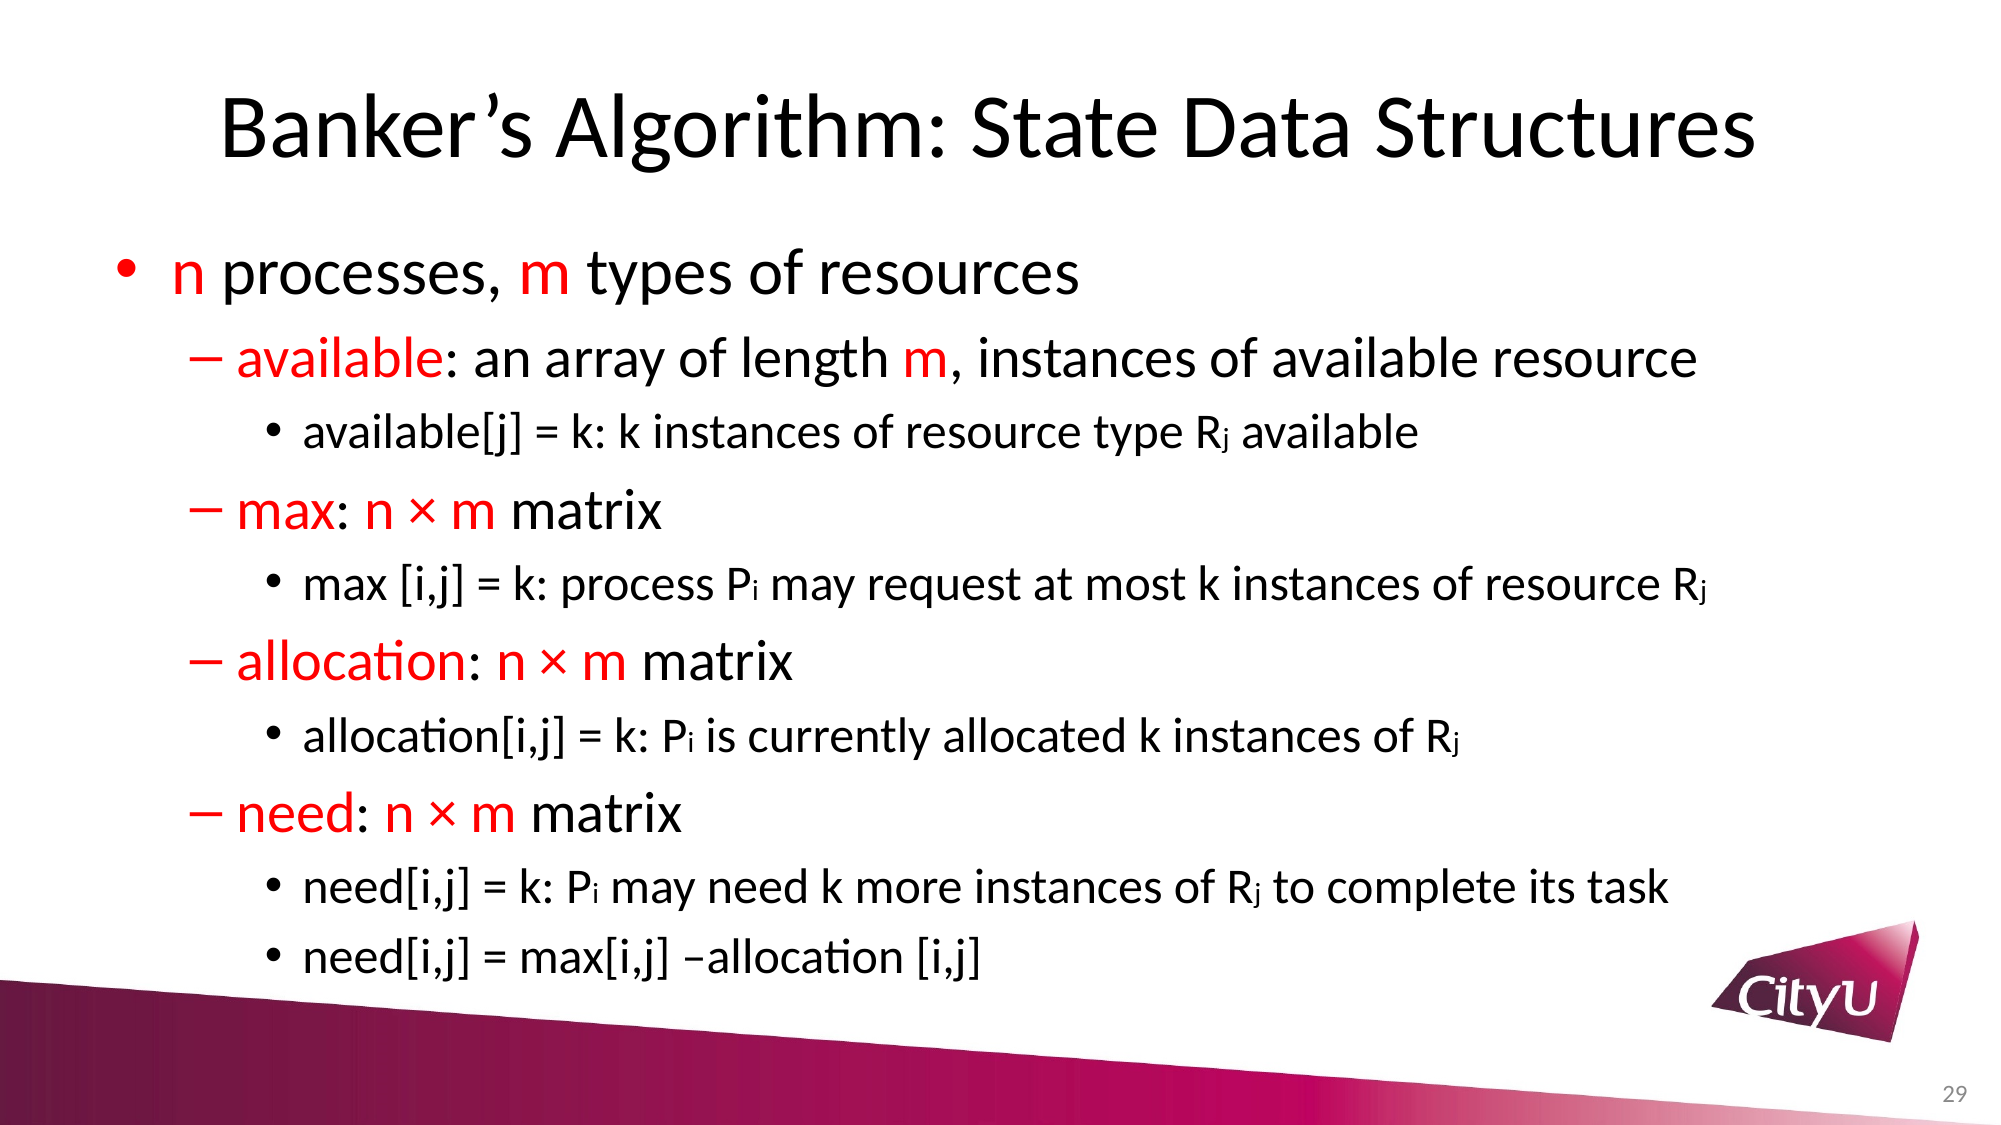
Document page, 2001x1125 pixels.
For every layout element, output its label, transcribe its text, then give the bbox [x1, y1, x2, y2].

list n processes, m types of resources available: an array of length m, instances of available resource available[j] = k: k instances of resource type Rj available max: n × m matrix max [i,j] = k: process Pi may request at most k instances of resource Rj allocation: n × m matrix allocation[i,j] = k: Pi is currently allocated k instances of Rj need: n × m matrix need[i,j] = k: Pi may need k more instances of Rj to complete its task need[i,j] = max[i,j] –allocation [i,j] [99, 219, 1900, 1047]
title Banker’s Algorithm: State Data Structures [99, 45, 1900, 197]
slide_number 29 [1767, 1070, 1983, 1115]
picture [0, 0, 2001, 1125]
